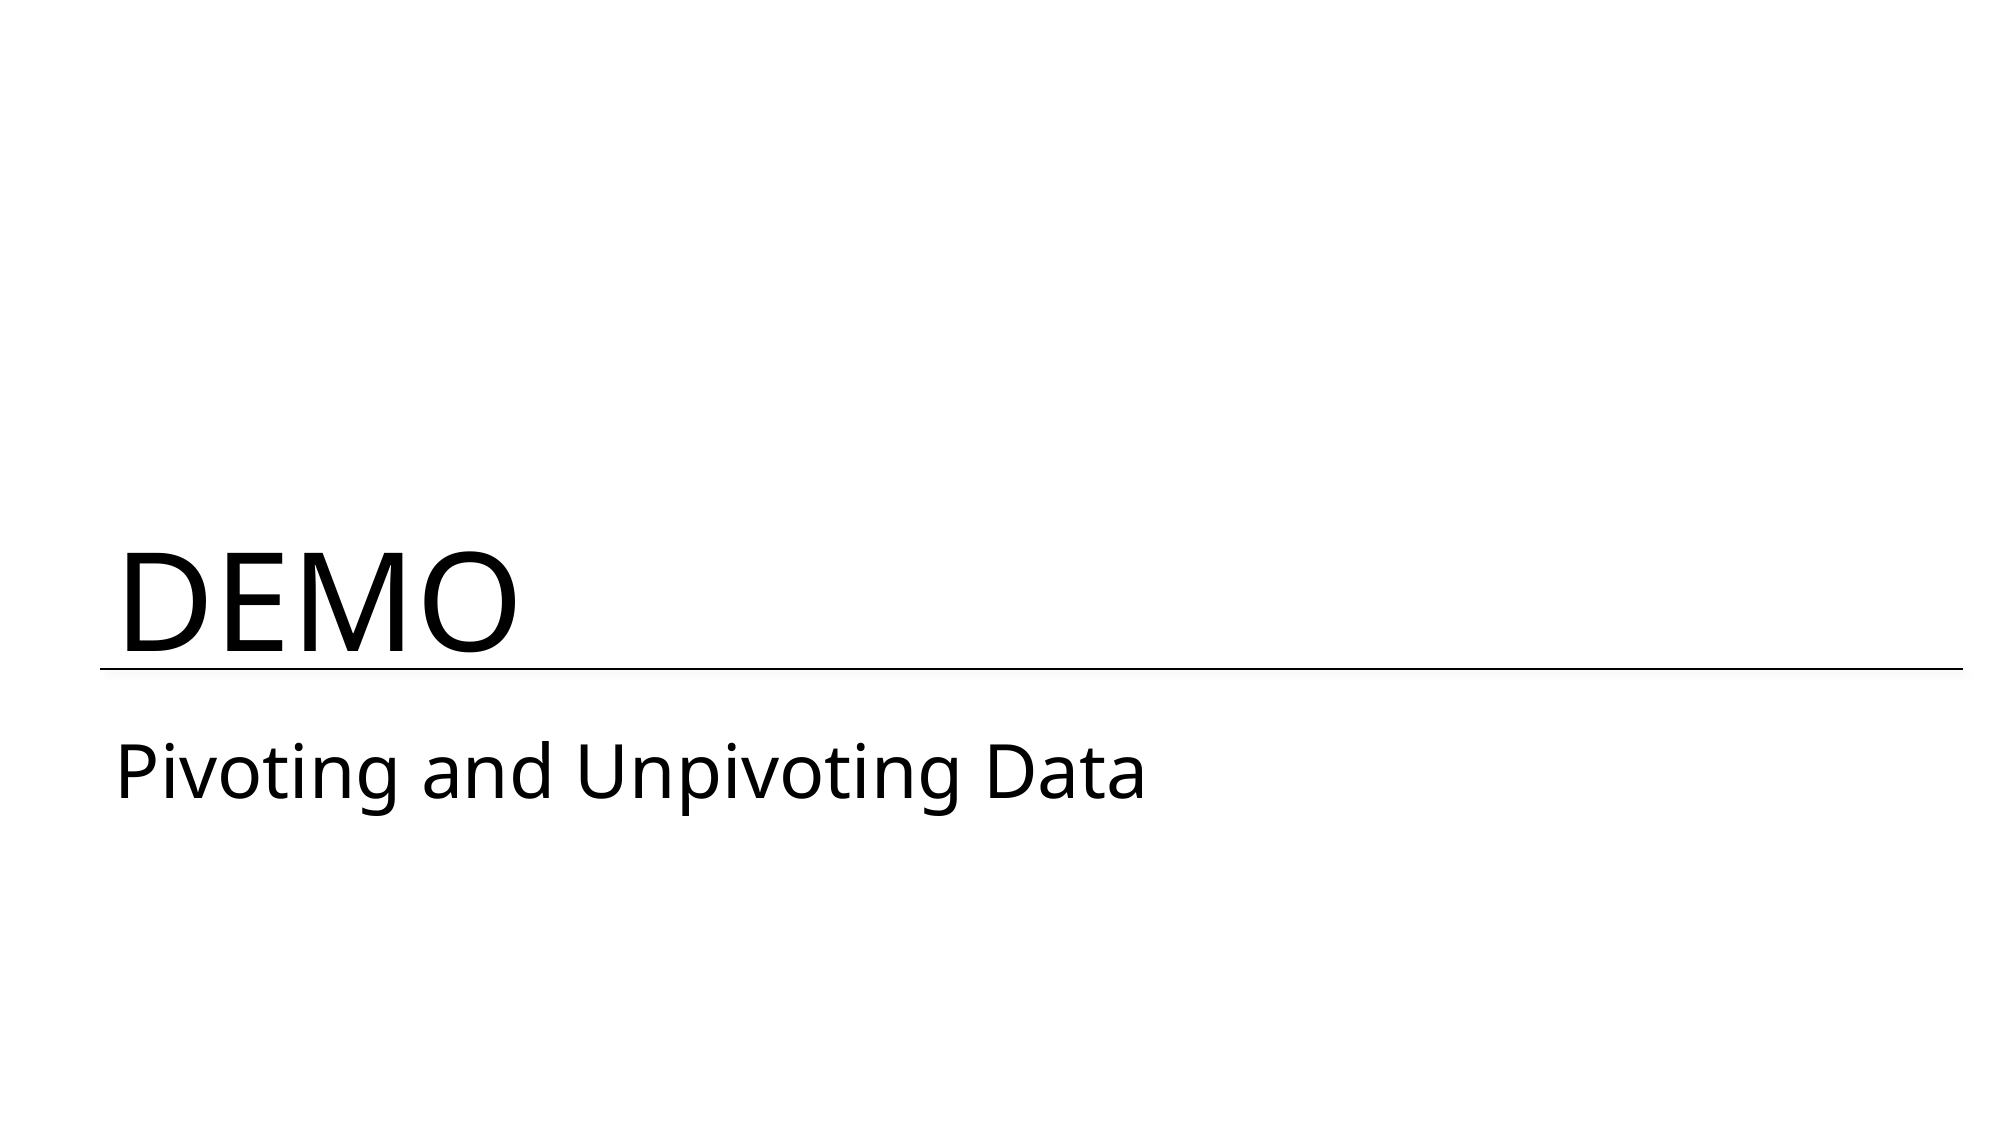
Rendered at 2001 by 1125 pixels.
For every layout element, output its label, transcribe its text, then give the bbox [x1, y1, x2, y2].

title Pivoting and Unpivoting Data [99, 733, 1976, 1009]
